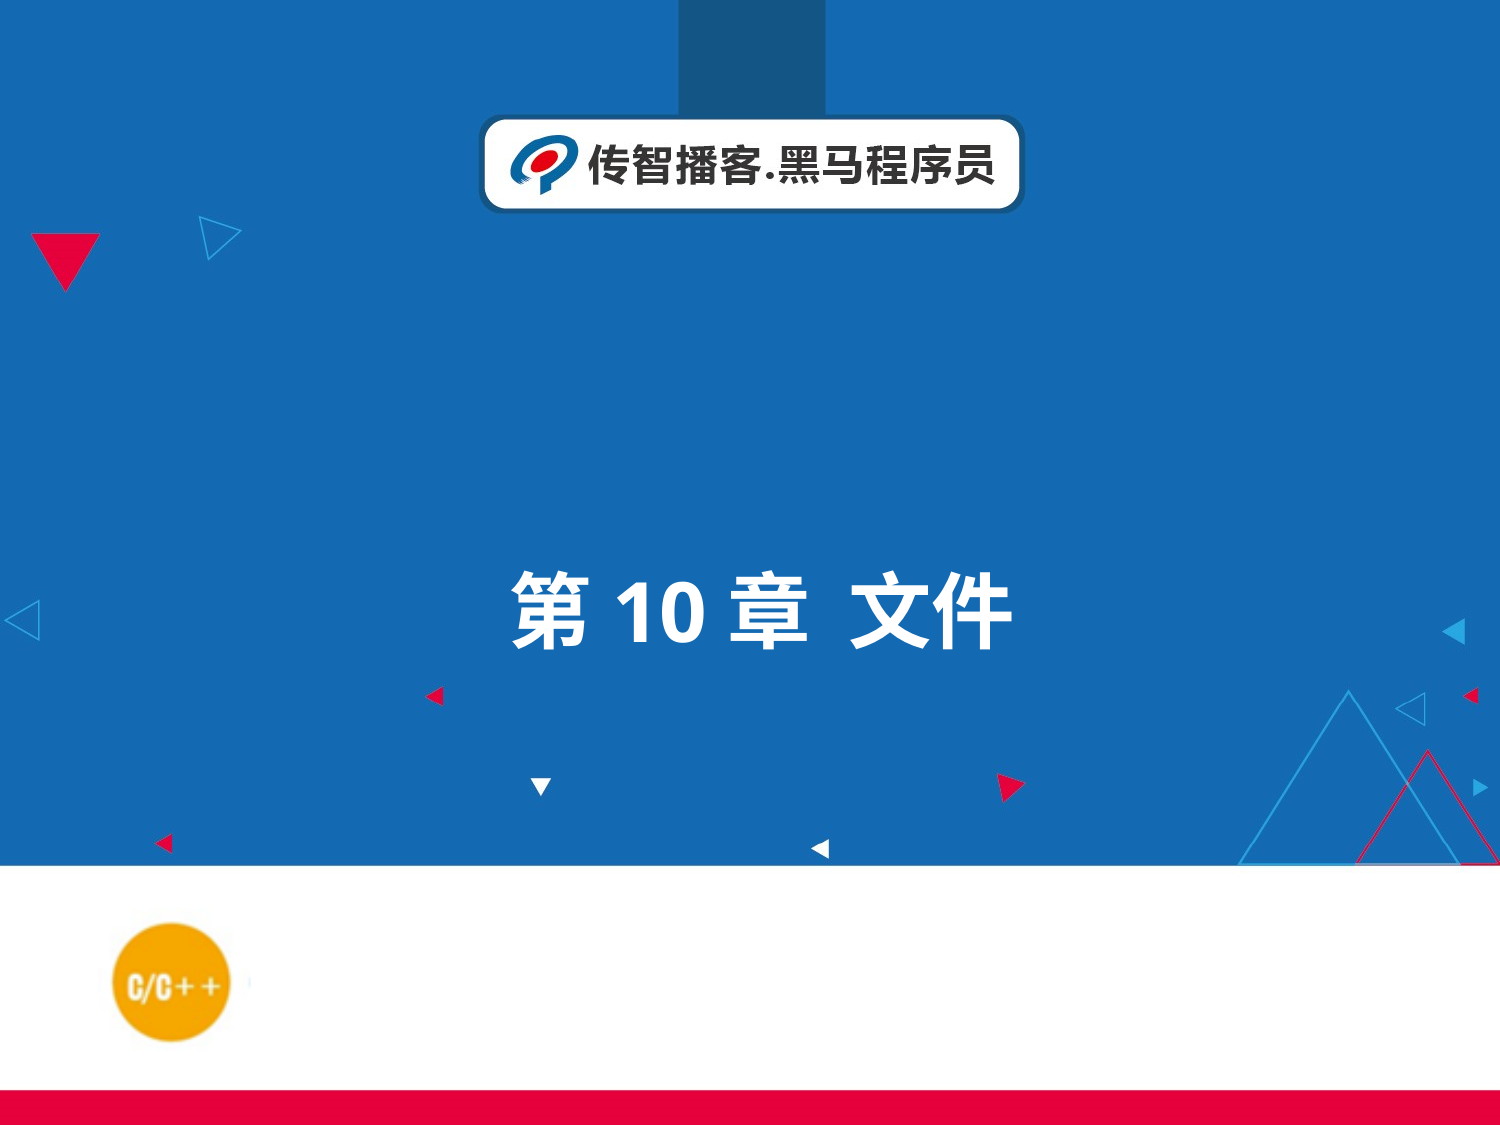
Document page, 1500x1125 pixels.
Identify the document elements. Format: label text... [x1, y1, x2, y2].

picture [0, 0, 1500, 1125]
text_box 第10章 文件 [494, 532, 1038, 667]
